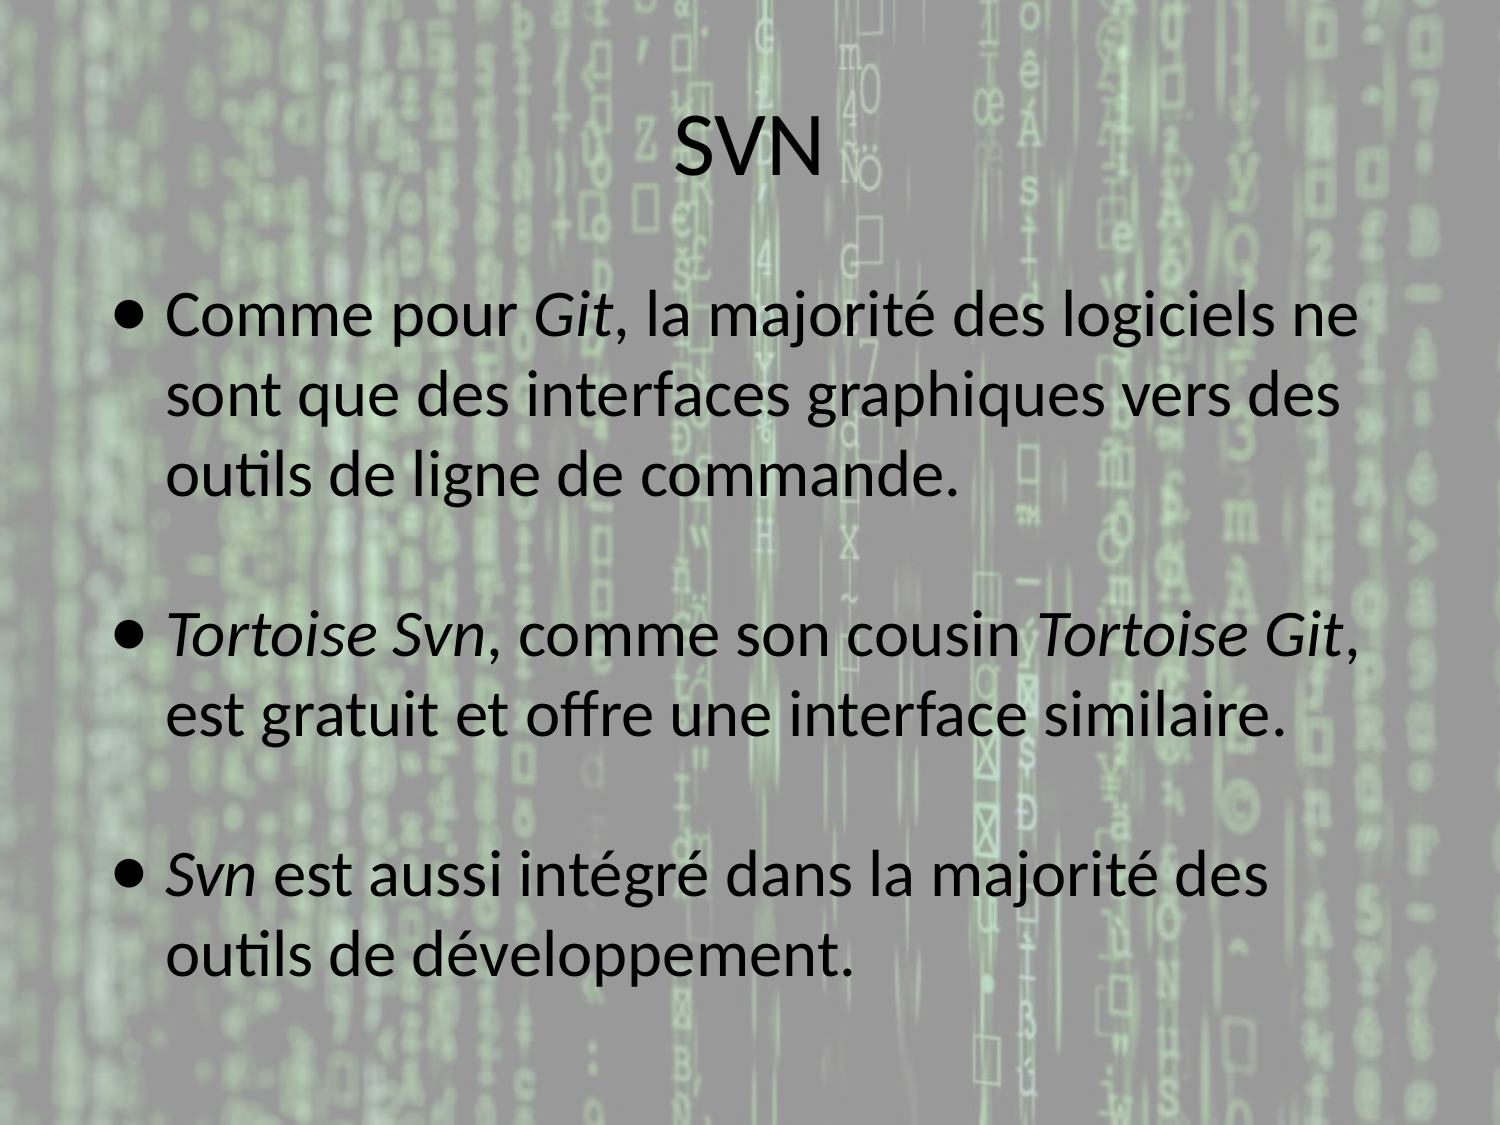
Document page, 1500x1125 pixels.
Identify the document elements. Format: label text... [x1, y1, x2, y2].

title SVN [75, 45, 1425, 233]
list Comme pour Git, la majorité des logiciels ne sont que des interfaces graphiques vers des outils de ligne de commande. Tortoise Svn, comme son cousin Tortoise Git, est gratuit et offre une interface similaire. Svn est aussi intégré dans la majorité des outils de développement. [75, 262, 1425, 1005]
